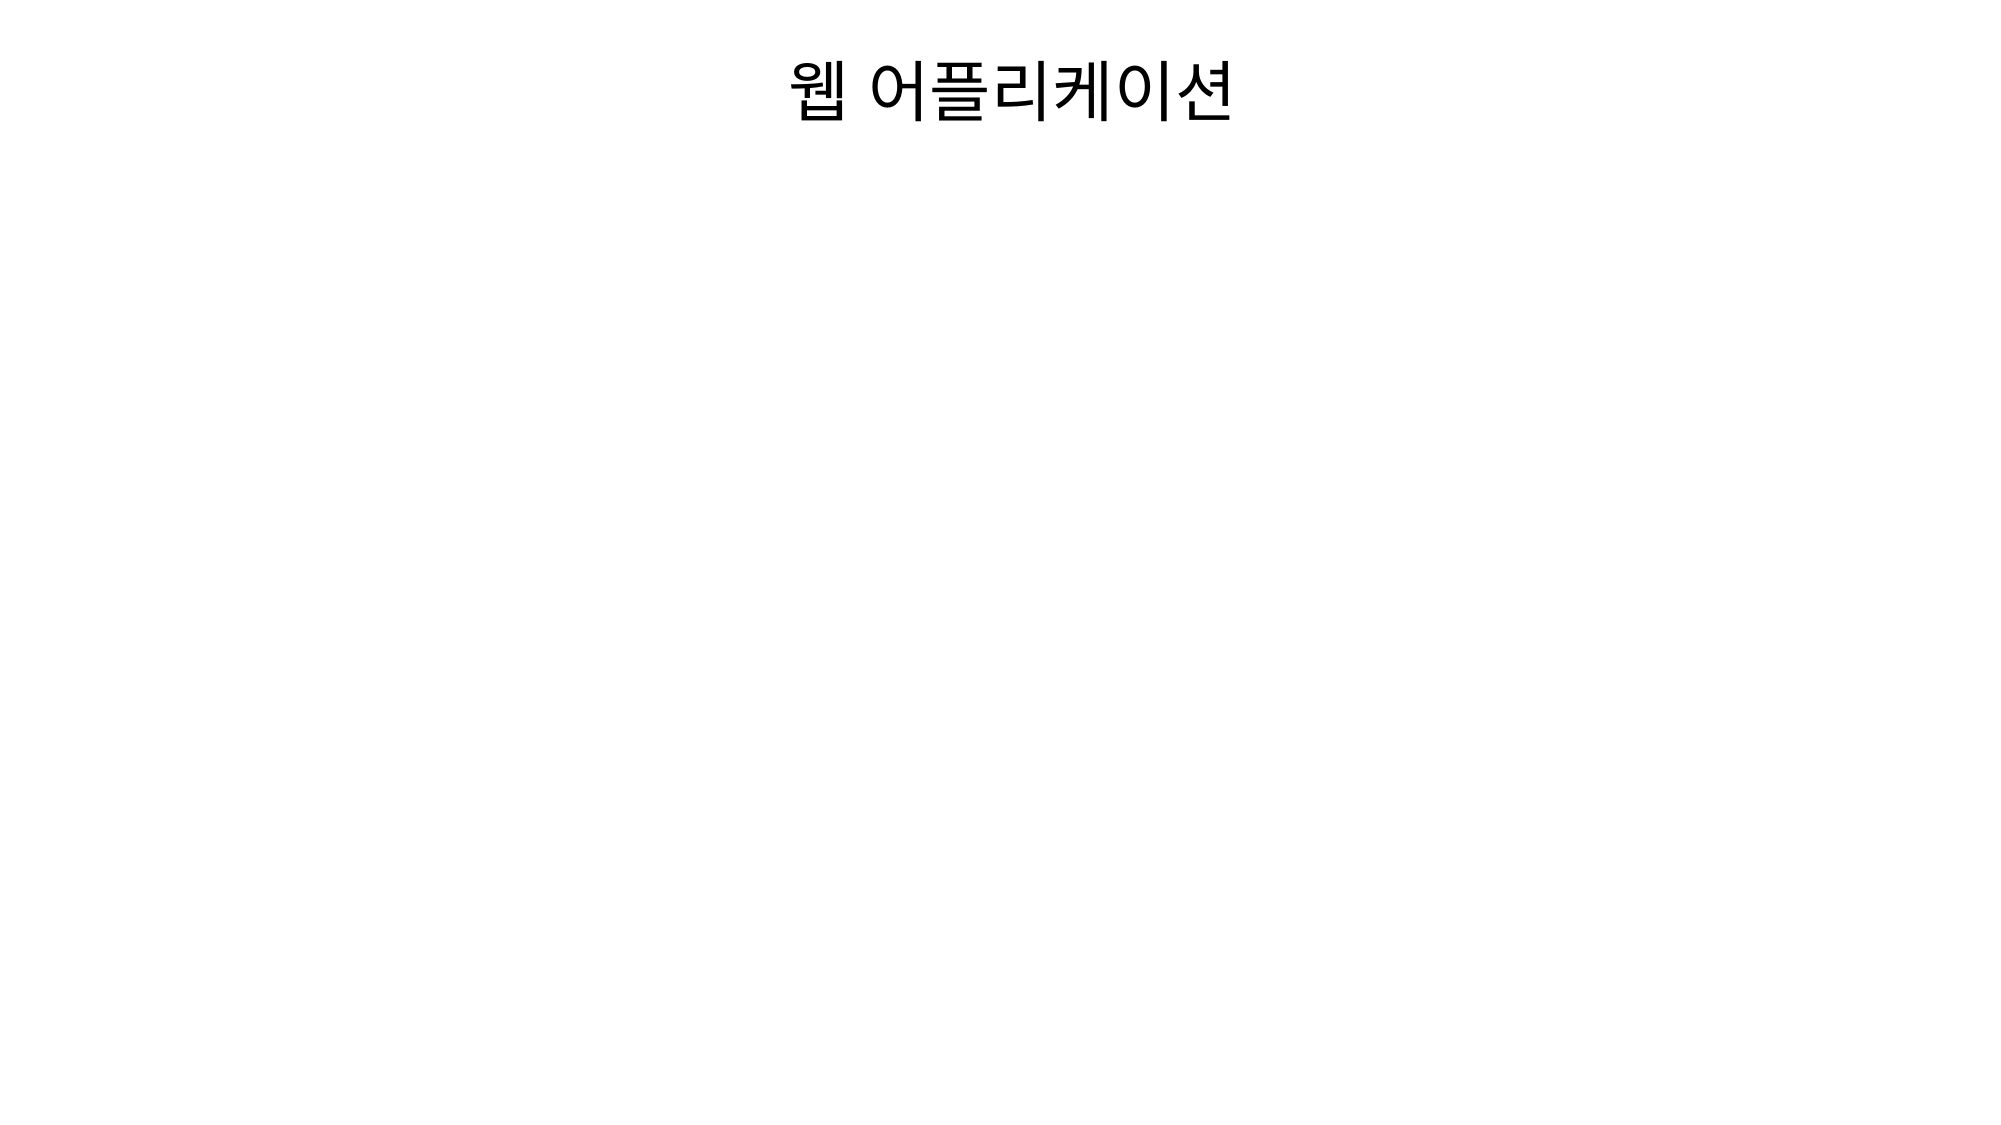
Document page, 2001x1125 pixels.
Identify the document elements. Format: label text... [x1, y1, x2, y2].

text_box 웹 어플리케이션 [773, 42, 1253, 138]
